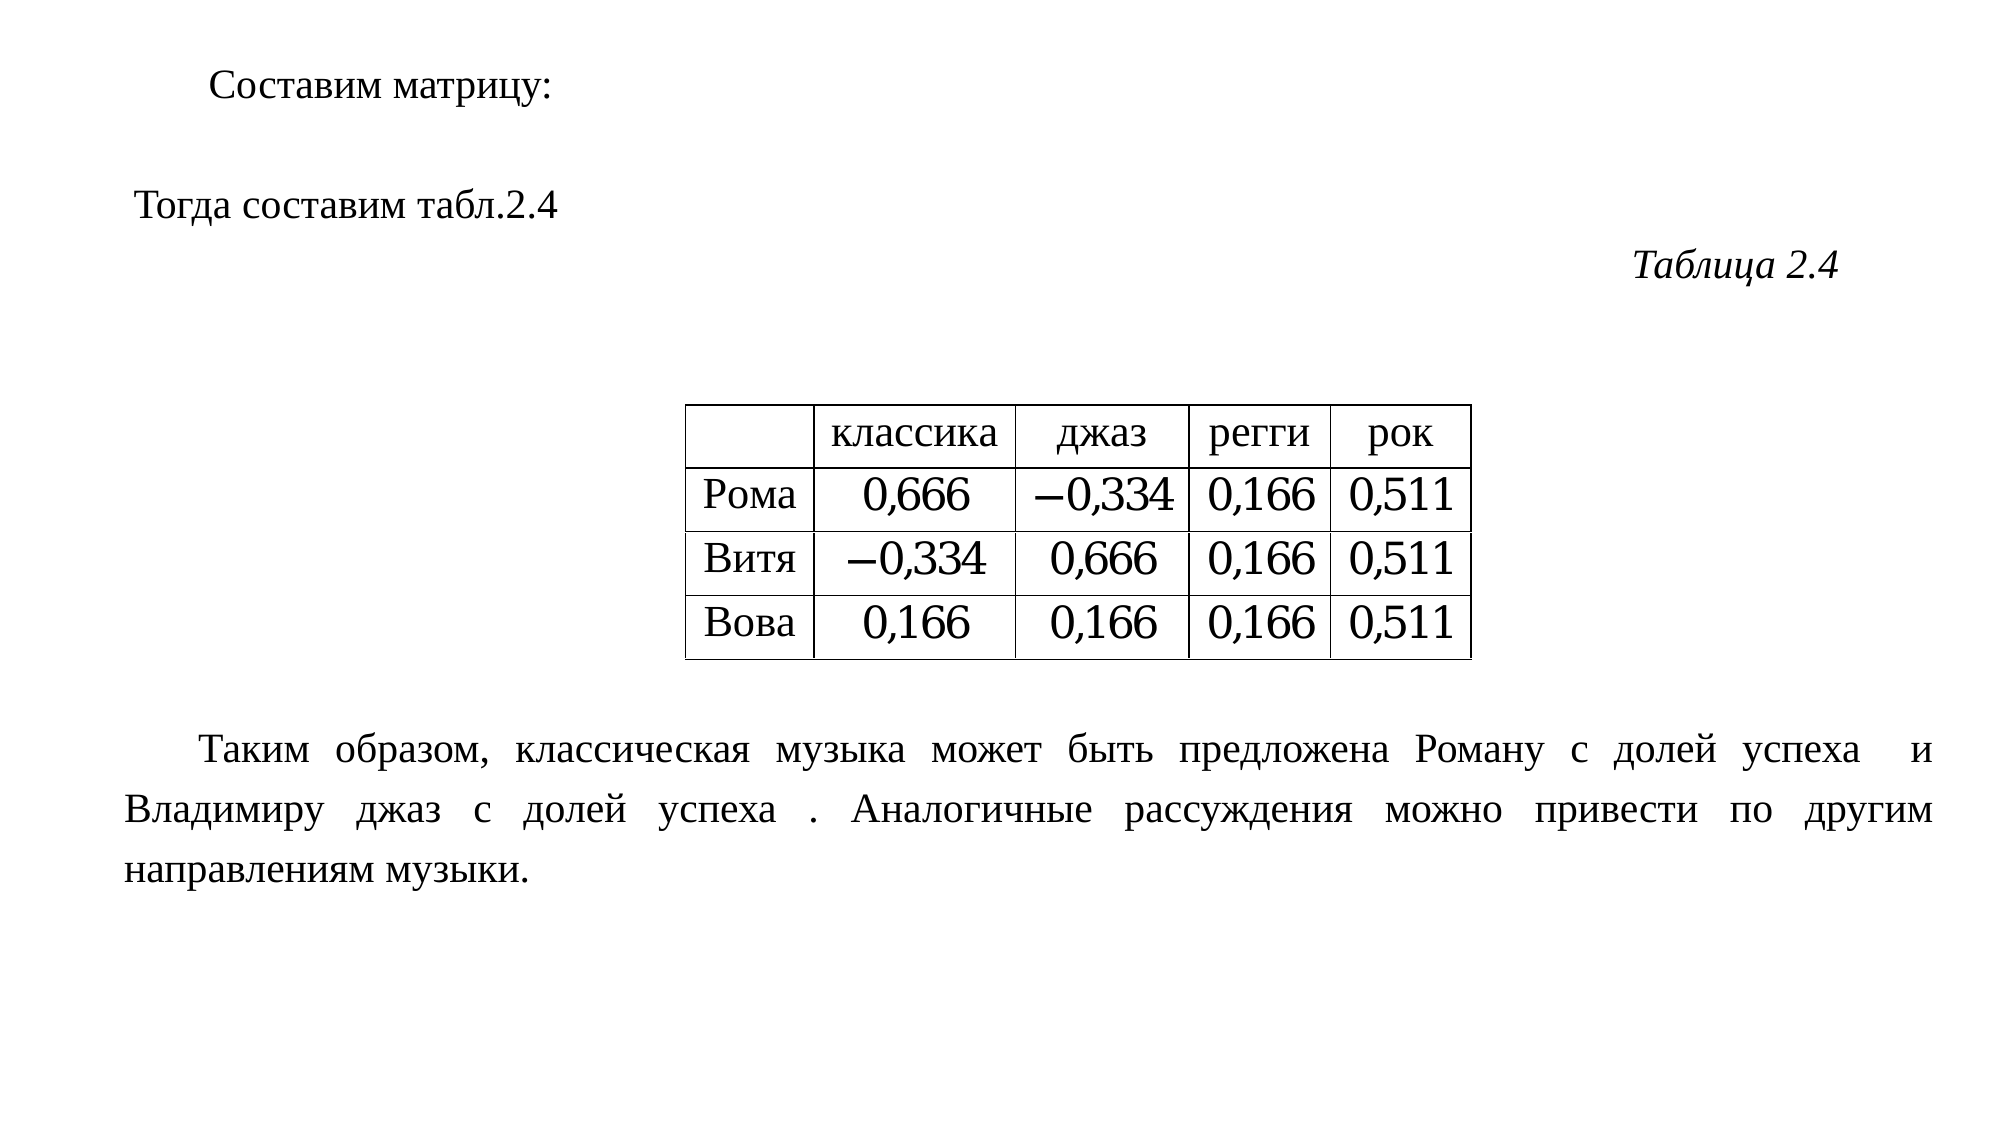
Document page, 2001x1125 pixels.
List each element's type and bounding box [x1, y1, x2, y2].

picture [317, 404, 1839, 704]
